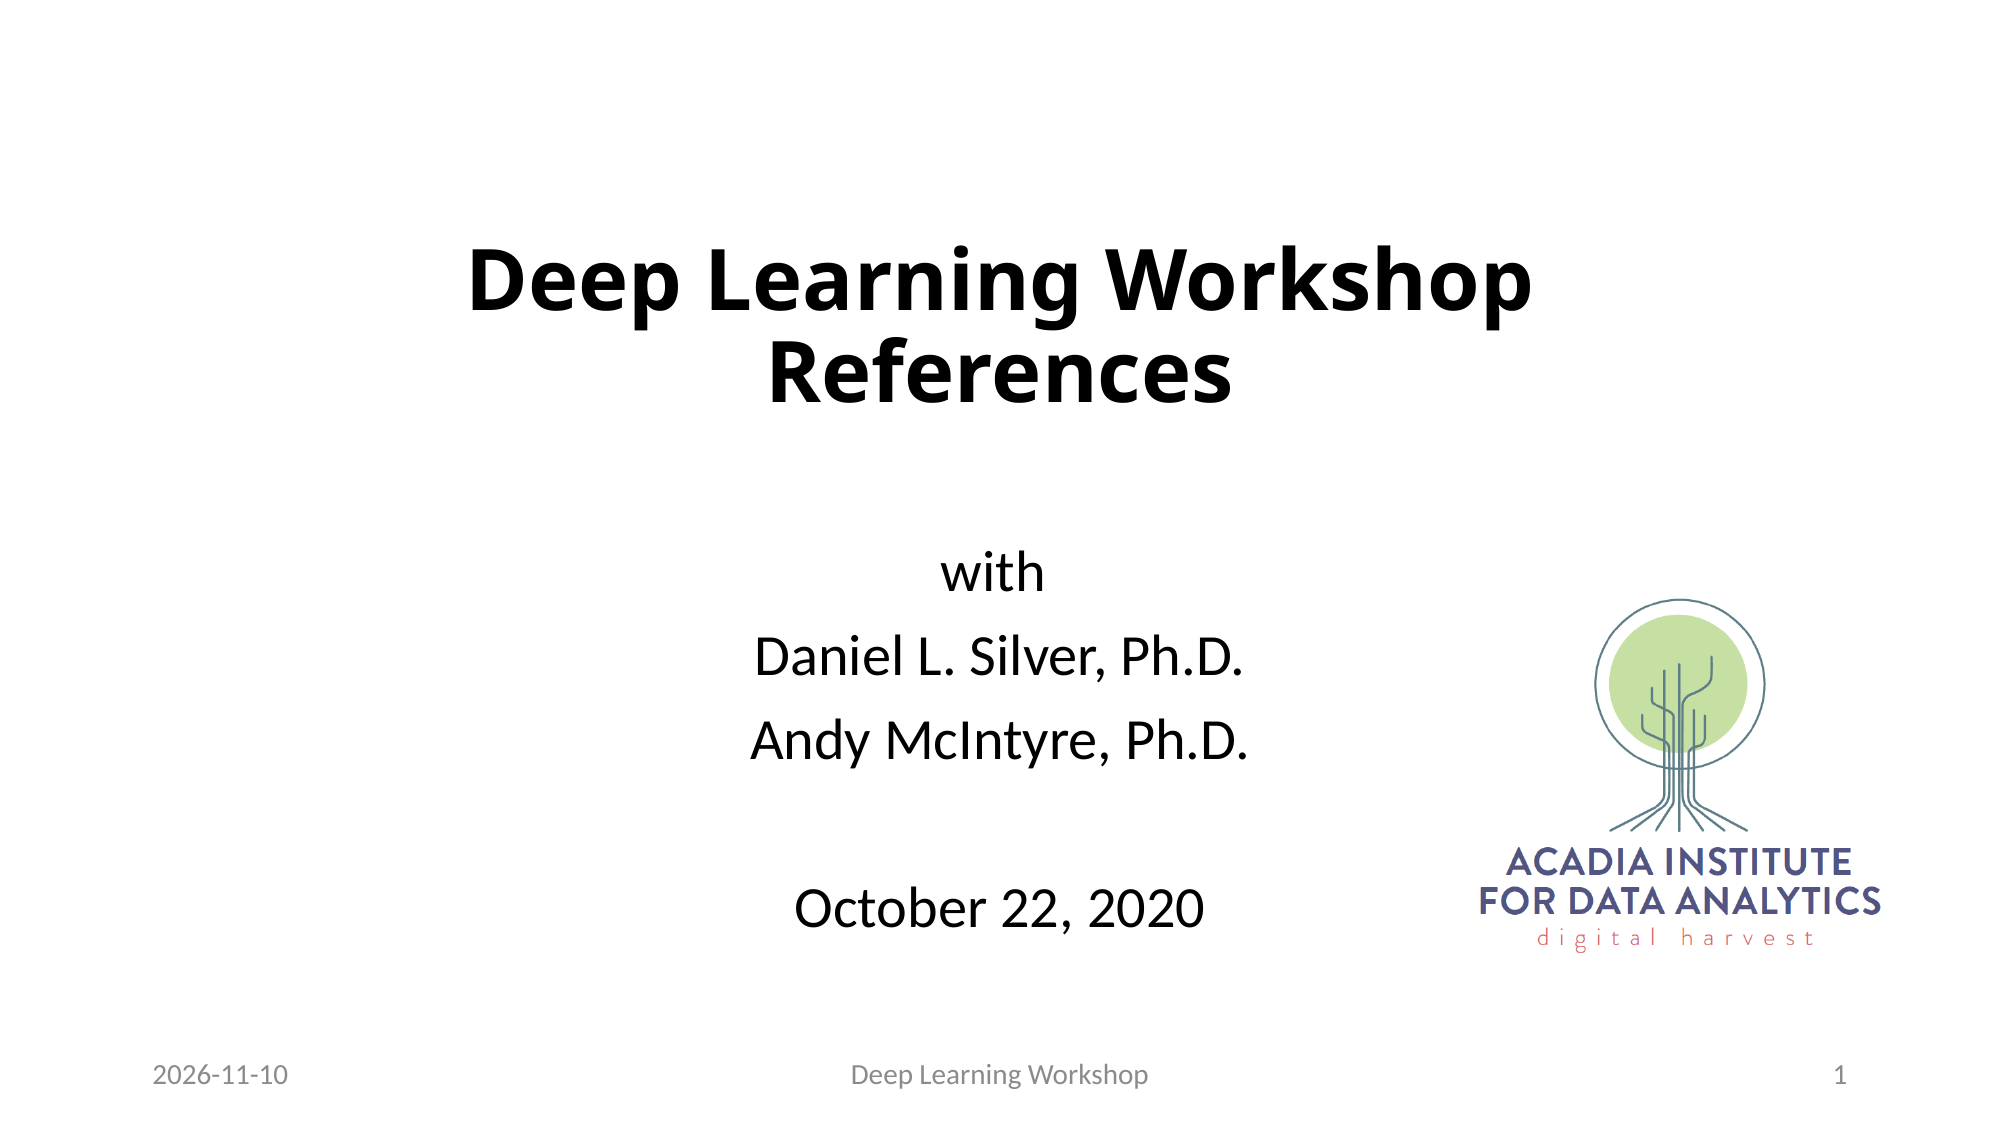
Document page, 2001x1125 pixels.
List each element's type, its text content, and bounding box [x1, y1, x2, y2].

slide_number 1 [1412, 1042, 1863, 1103]
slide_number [137, 1042, 588, 1103]
picture [1465, 579, 1897, 960]
subtitle with Daniel L. Silver, Ph.D. Andy McIntyre, Ph.D. October 22, 2020 [249, 443, 1750, 715]
title Deep Learning Workshop References [249, 226, 1750, 429]
footer Deep Learning Workshop [662, 1042, 1338, 1103]
